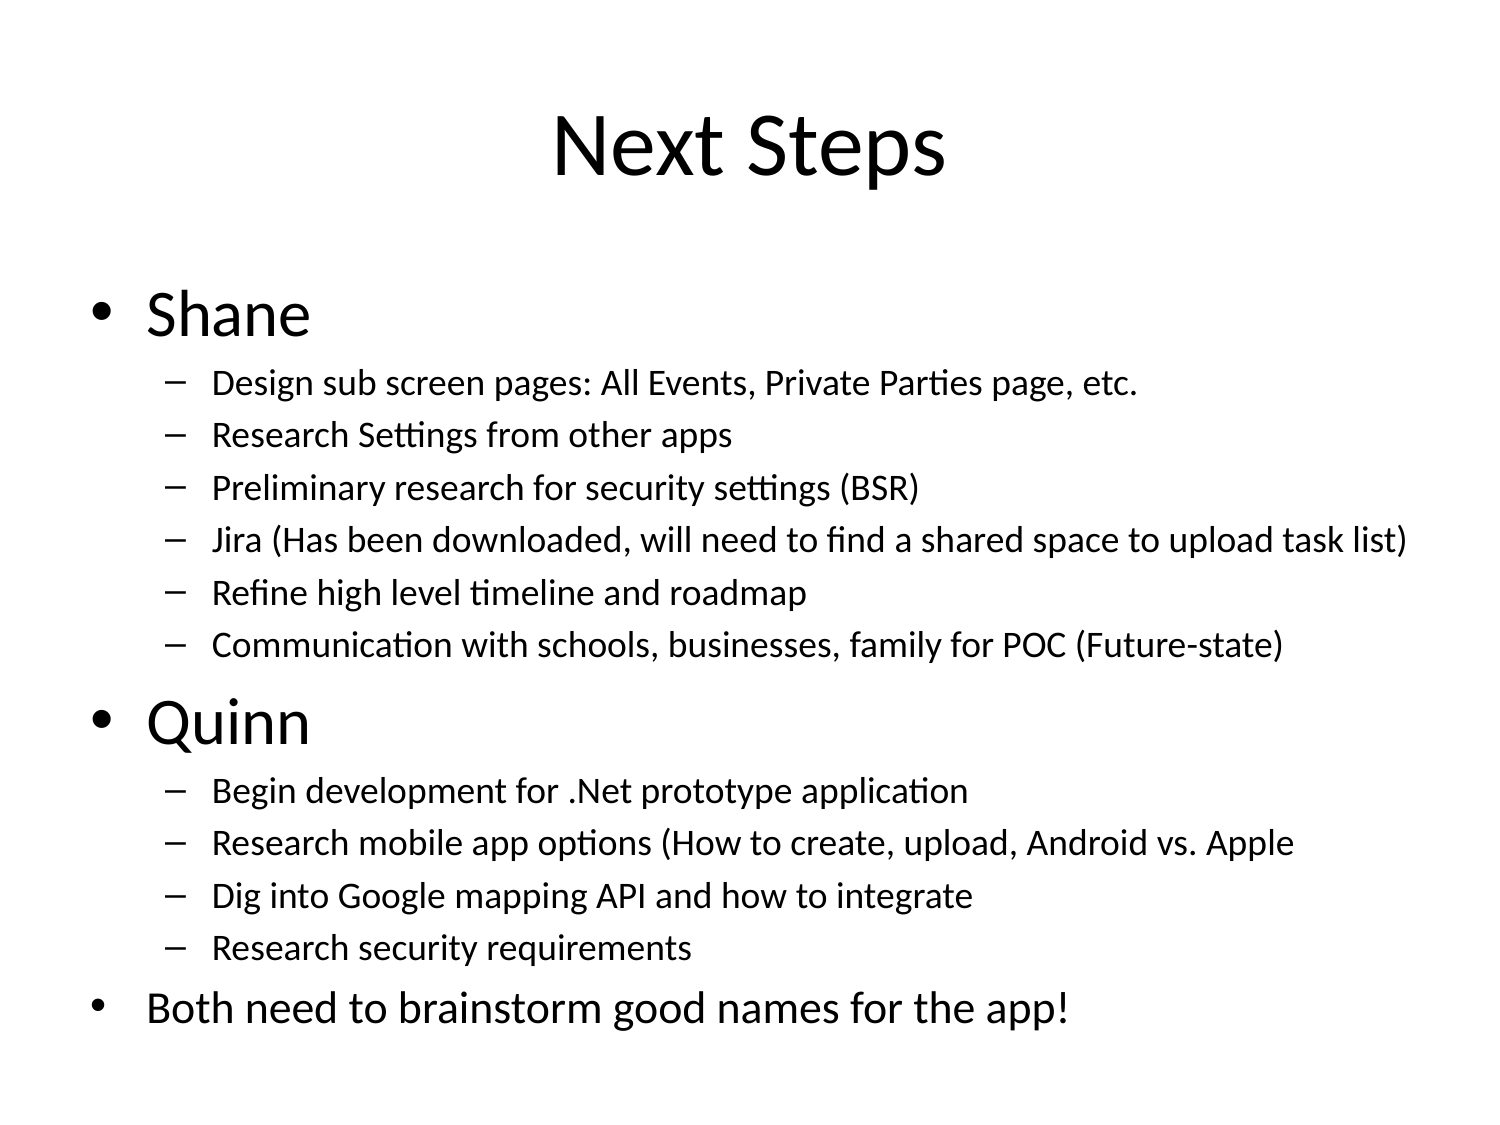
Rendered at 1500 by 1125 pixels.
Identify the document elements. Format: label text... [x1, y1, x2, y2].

list Shane Design sub screen pages: All Events, Private Parties page, etc. Research Settings from other apps Preliminary research for security settings (BSR) Jira (Has been downloaded, will need to find a shared space to upload task list) Refine high level timeline and roadmap Communication with schools, businesses, family for POC (Future-state) Quinn Begin development for .Net prototype application Research mobile app options (How to create, upload, Android vs. Apple Dig into Google mapping API and how to integrate Research security requirements Both need to brainstorm good names for the app! [75, 262, 1425, 1113]
title Next Steps [75, 45, 1425, 233]
